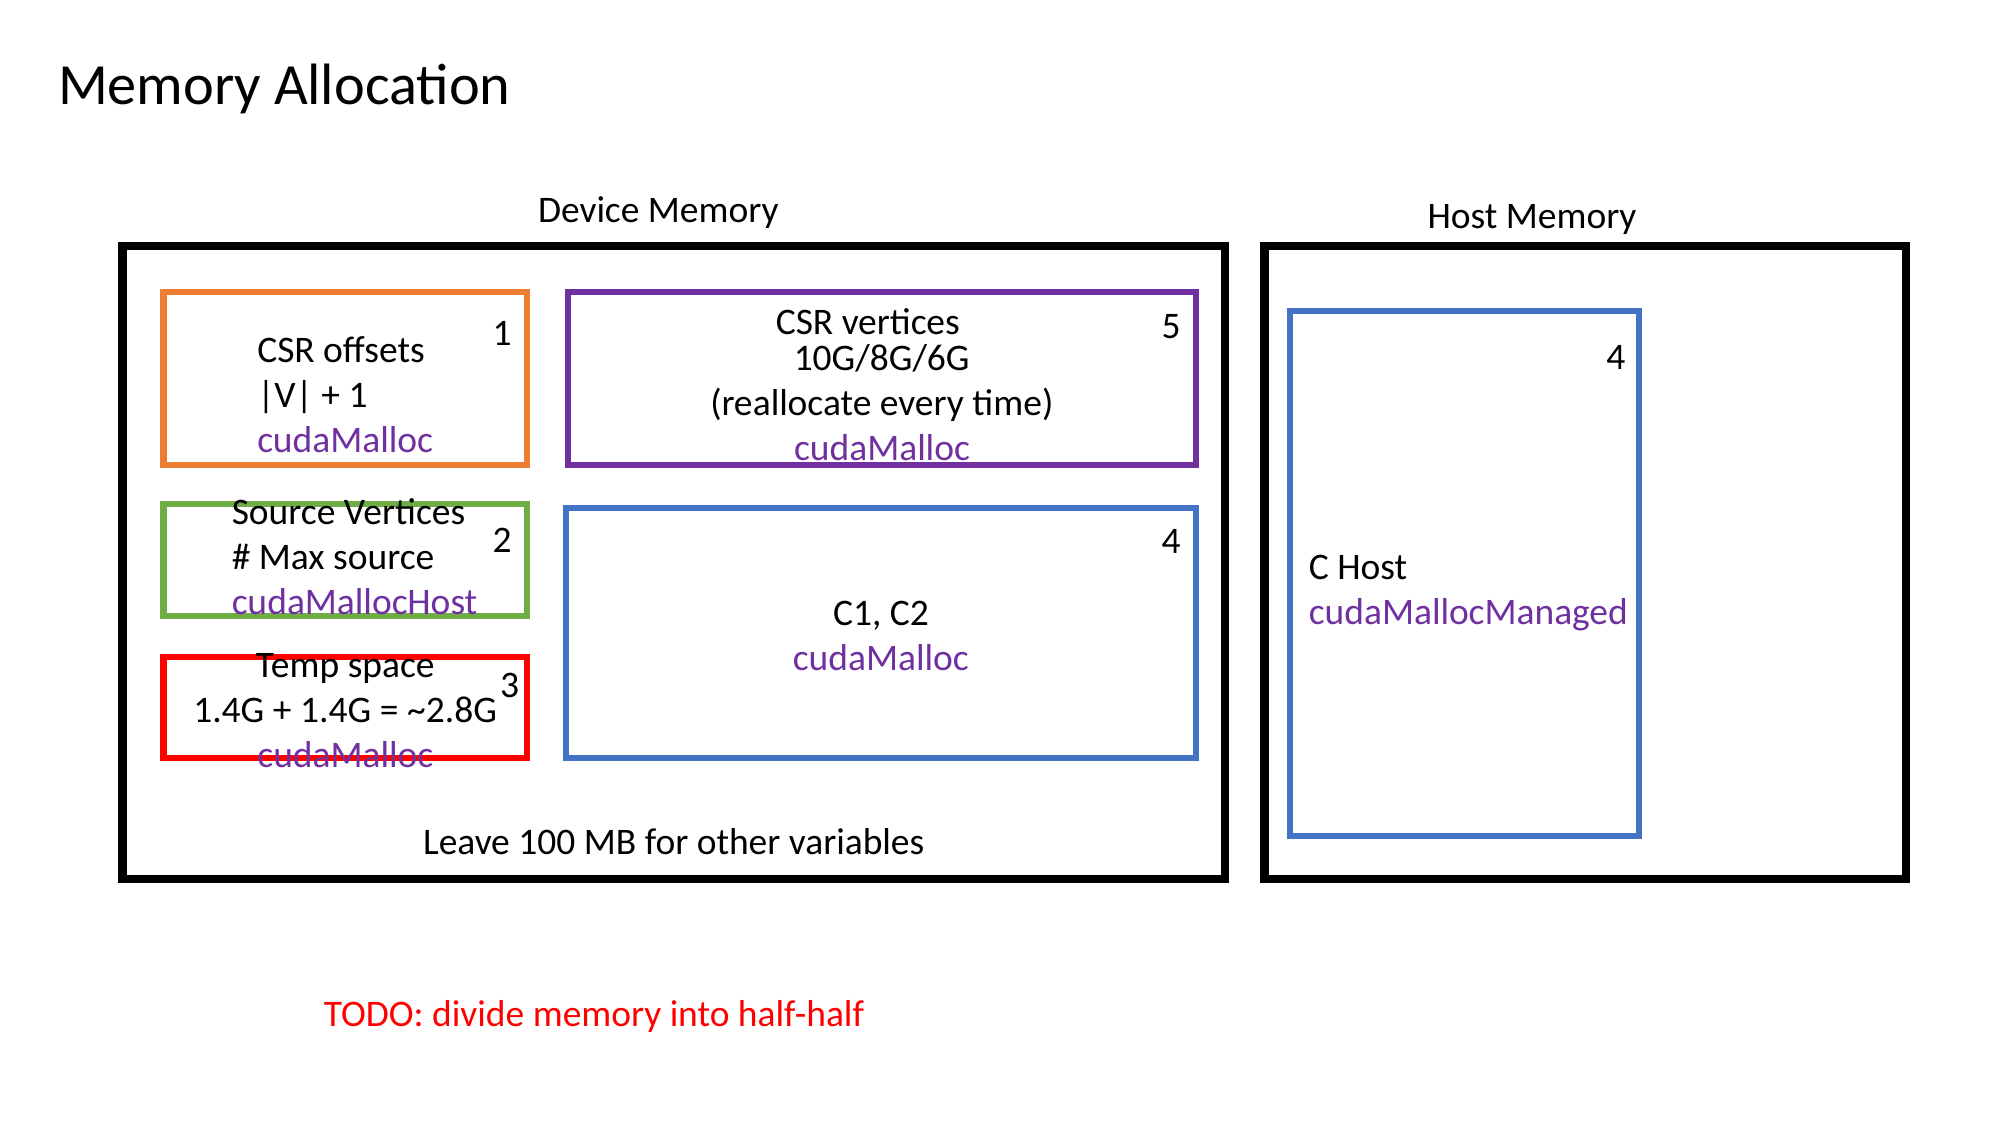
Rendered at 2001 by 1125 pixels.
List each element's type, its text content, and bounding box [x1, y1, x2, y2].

text_box 4 [1146, 508, 1196, 568]
text_box 2 [477, 507, 527, 568]
text_box C Host cudaMallocManaged [1294, 535, 1644, 685]
text_box 3 [485, 652, 534, 712]
text_box Source Vertices # Max source cudaMallocHost [217, 479, 493, 630]
text_box TODO: divide memory into half-half [309, 981, 880, 1042]
text_box C1, C2 cudaMalloc [565, 507, 1197, 759]
text_box Device Memory [523, 177, 794, 238]
text_box [162, 503, 217, 617]
text_box CSR offsets |V| + 1 cudaMalloc [242, 317, 448, 468]
text_box 1 [477, 300, 527, 361]
text_box Temp space 1.4G + 1.4G = ~2.8G cudaMalloc [162, 656, 528, 759]
text_box Host Memory [1413, 184, 1652, 244]
text_box 5 [1146, 293, 1196, 354]
text_box [122, 245, 1226, 880]
text_box CSR vertices [752, 289, 976, 350]
text_box [162, 291, 528, 466]
text_box [493, 503, 528, 617]
text_box 4 [1591, 325, 1641, 385]
text_box Memory Allocation [43, 38, 526, 124]
text_box [1289, 310, 1640, 837]
text_box [1263, 245, 1907, 880]
text_box 10G/8G/6G (reallocate every time) cudaMalloc [567, 291, 1197, 466]
text_box Leave 100 MB for other variables [408, 809, 941, 870]
